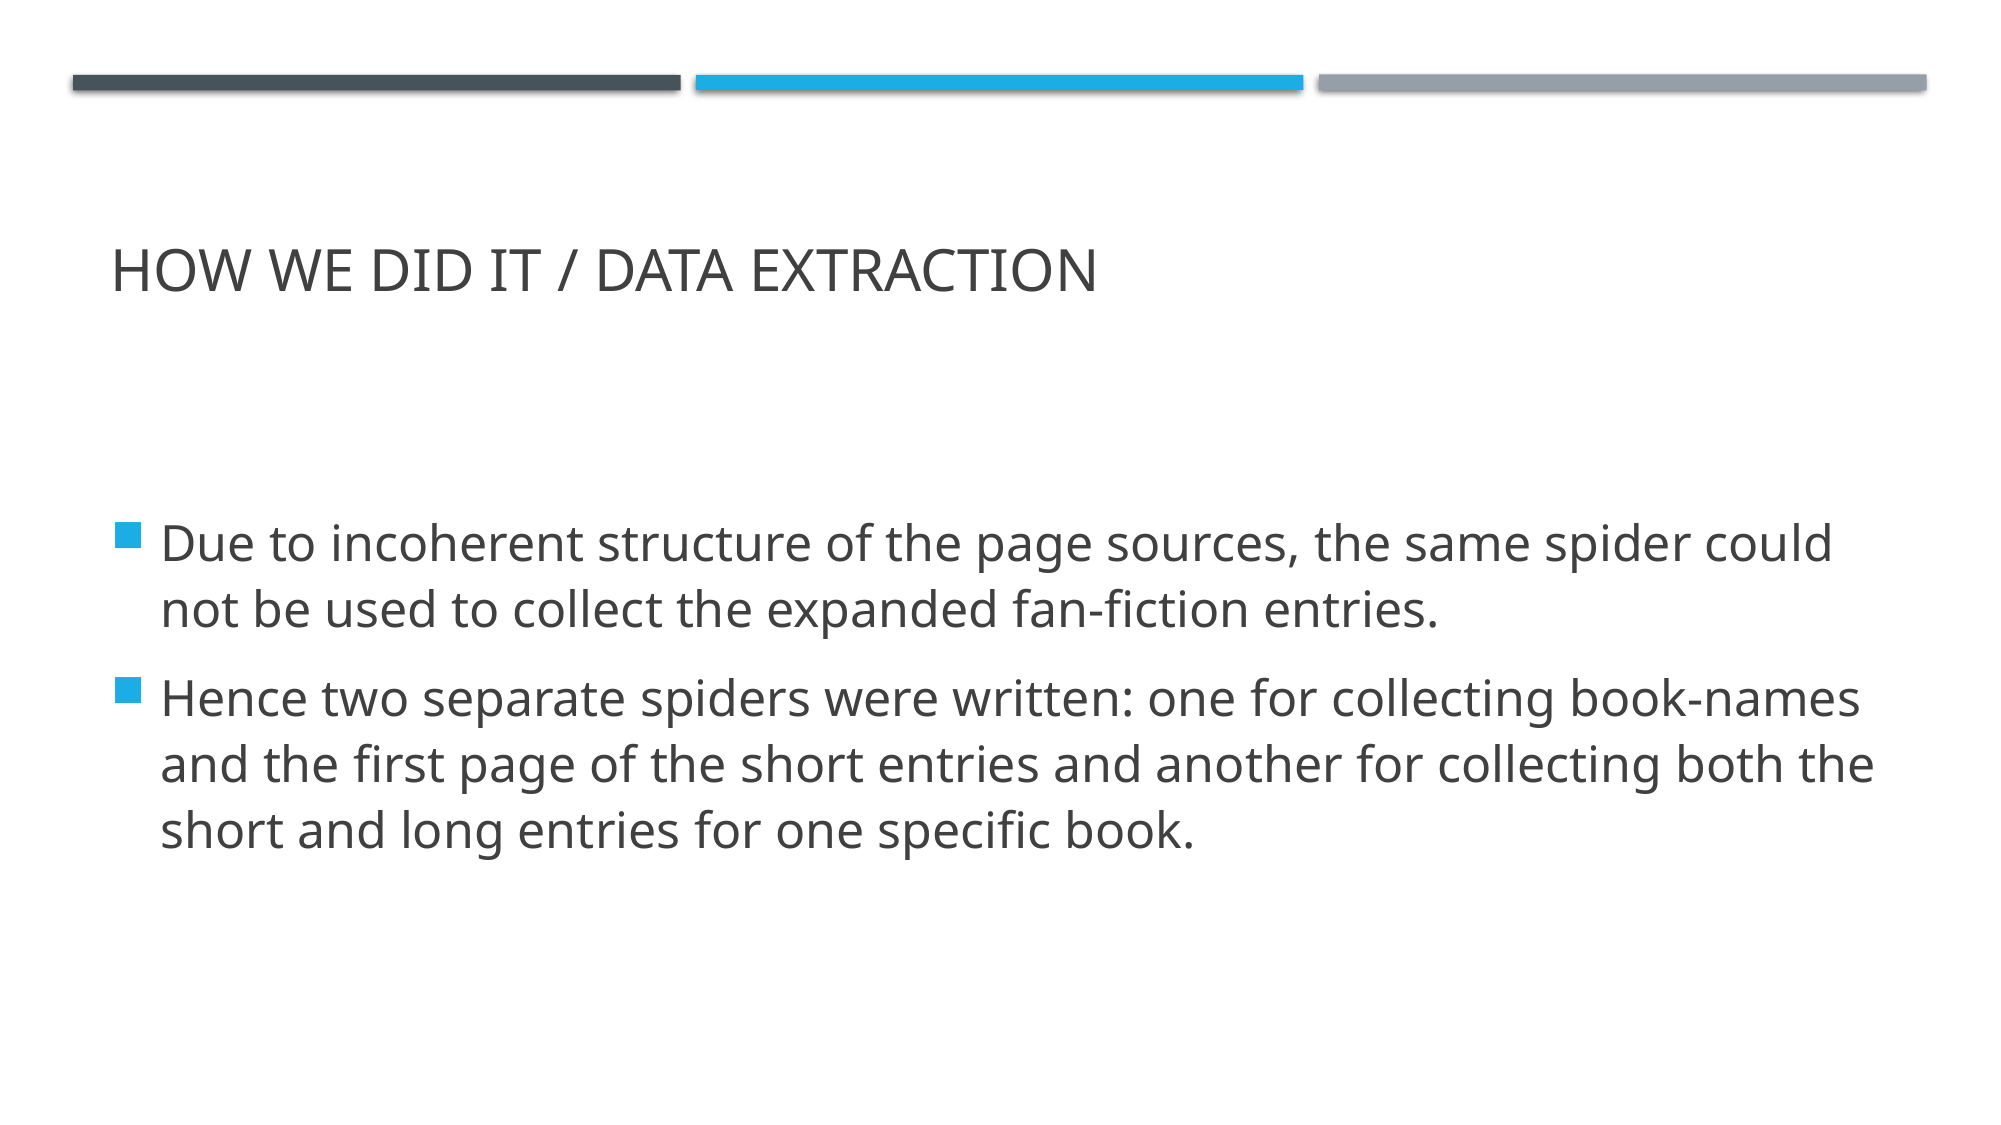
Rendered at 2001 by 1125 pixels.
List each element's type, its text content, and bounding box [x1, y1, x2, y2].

title How we did it / data extraction [95, 115, 1905, 311]
list Due to incoherent structure of the page sources, the same spider could not be used to collect the expanded fan-fiction entries. Hence two separate spiders were written: one for collecting book-names and the first page of the short entries and another for collecting both the short and long entries for one specific book. [95, 383, 1905, 981]
